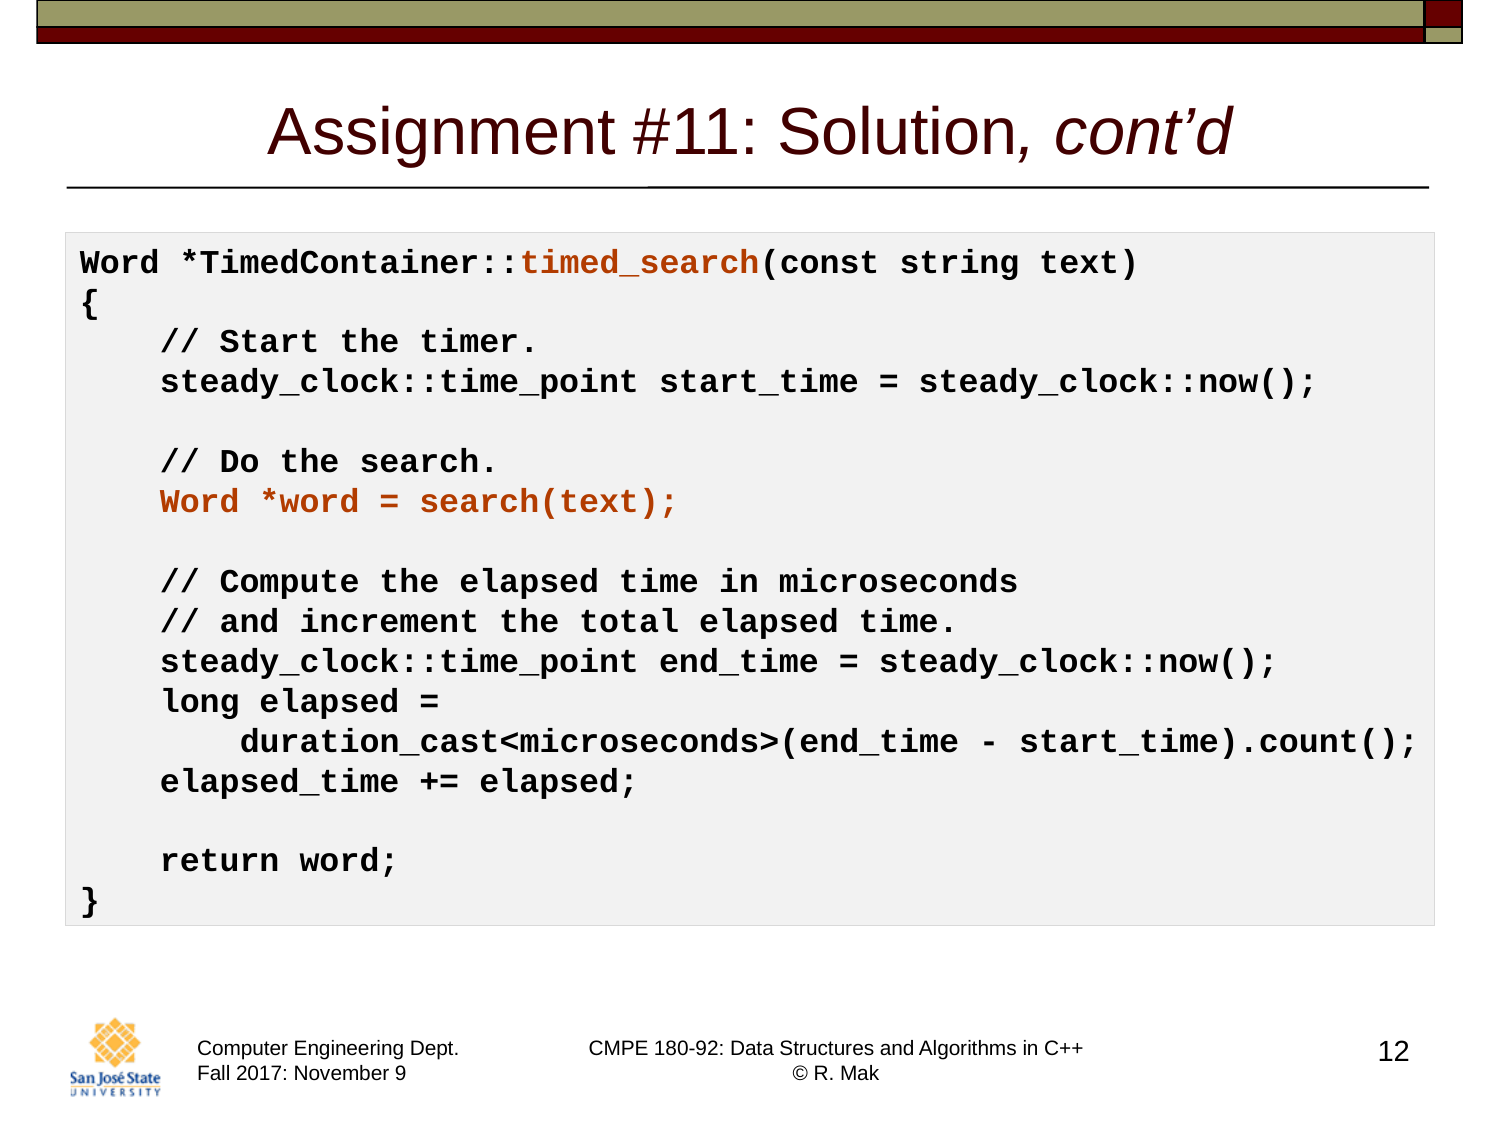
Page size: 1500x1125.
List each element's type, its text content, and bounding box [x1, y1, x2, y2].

slide_number 12 [1112, 1025, 1425, 1100]
title Assignment #11: Solution, cont’d [75, 67, 1425, 175]
text_box Word *TimedContainer::timed_search(const string text) { // Start the timer. steady_clock::time_point start_time = steady_clock::now(); // Do the search. Word *word = search(text); // Compute the elapsed time in microseconds // and increment the total elapsed time. steady_clock::time_point end_time = steady_clock::now(); long elapsed = duration_cast<microseconds>(end_time - start_time).count(); elapsed_time += elapsed; return word; } [65, 232, 1435, 926]
picture [60, 1012, 166, 1112]
